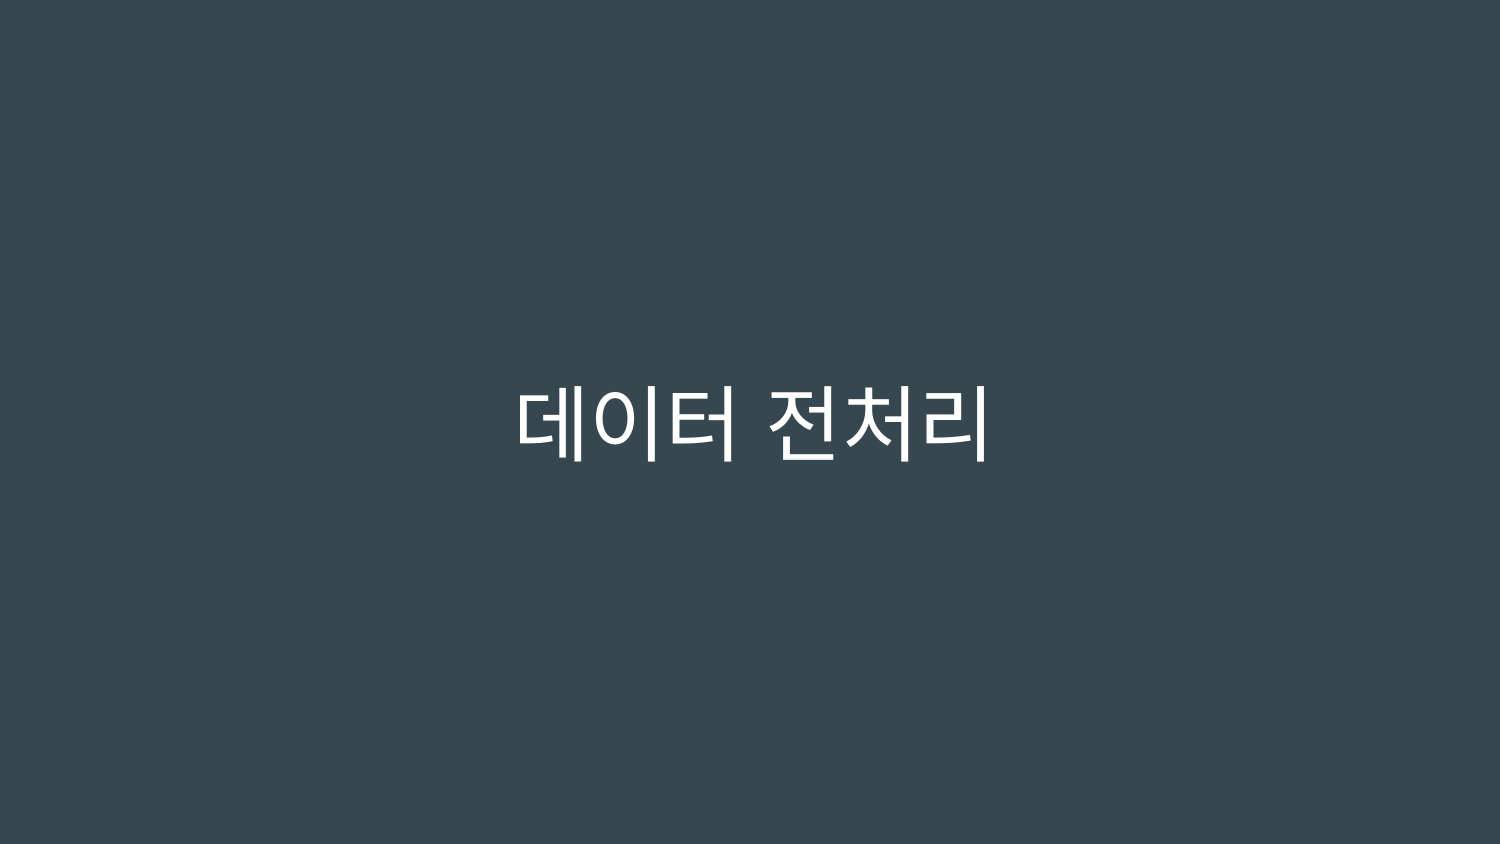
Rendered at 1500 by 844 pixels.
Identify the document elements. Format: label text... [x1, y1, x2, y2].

title 데이터 전처리 [110, 351, 1399, 493]
